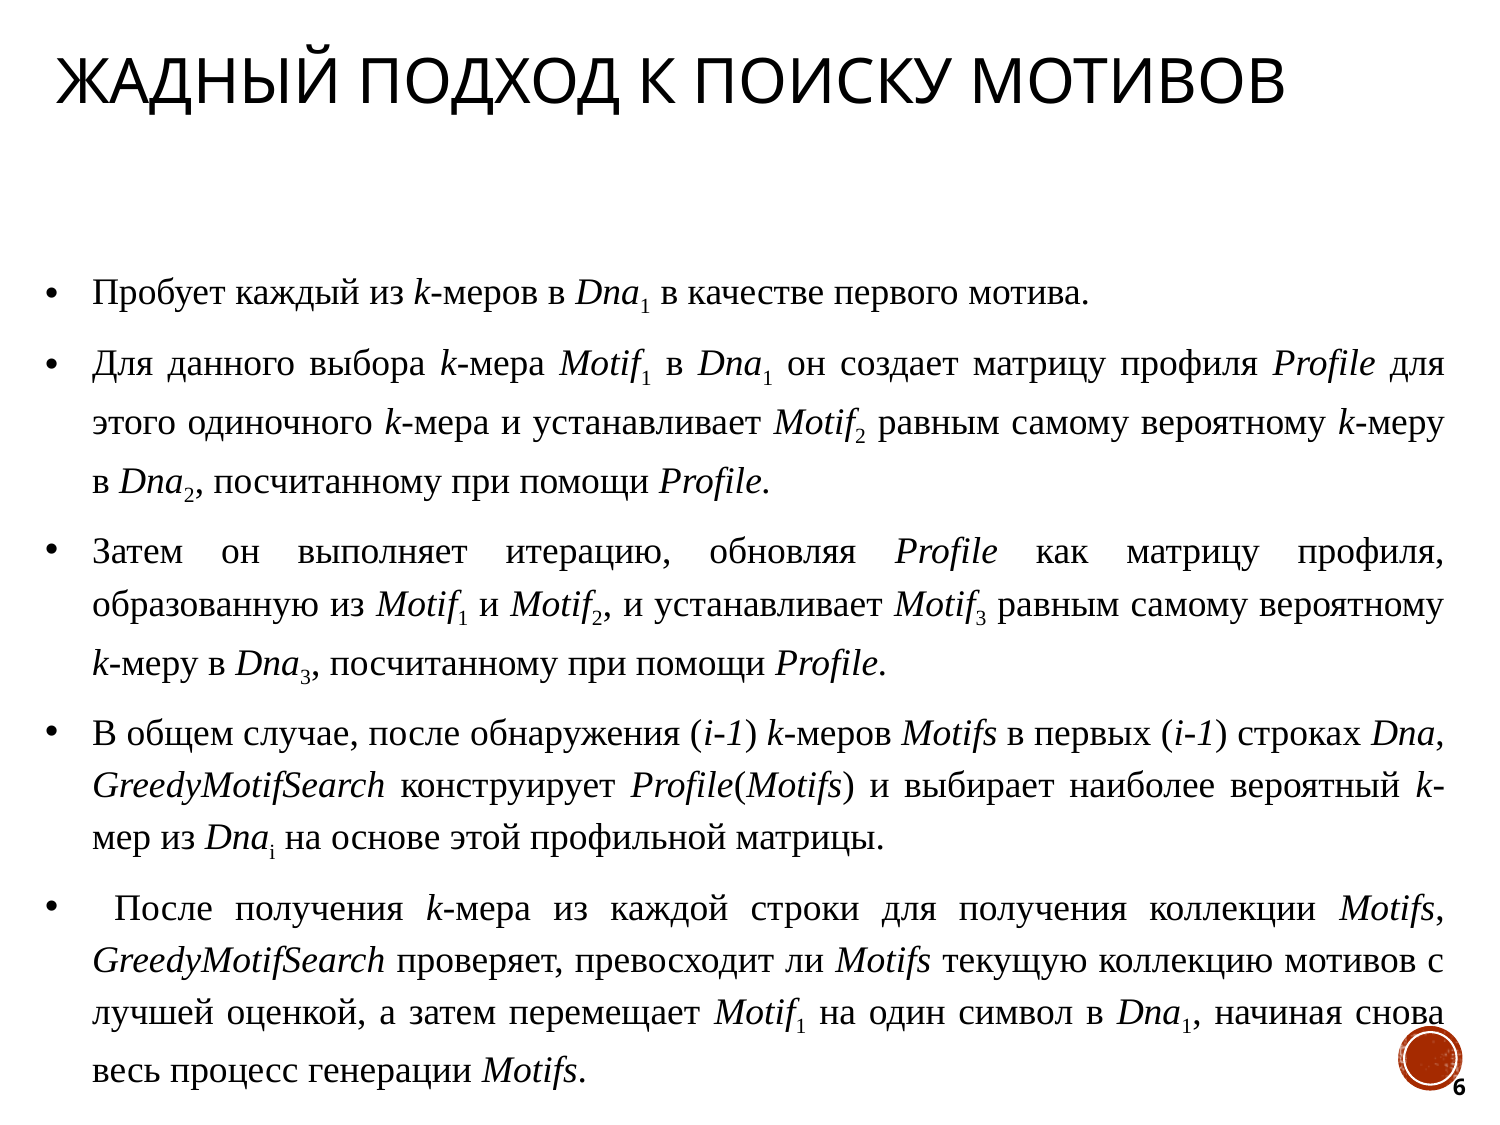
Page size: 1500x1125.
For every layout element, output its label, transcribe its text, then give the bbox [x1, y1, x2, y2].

text_box [139, 383, 1413, 530]
slide_number 6 [1419, 1051, 1500, 1125]
title жадный подход к поиску мотивов [41, 11, 1317, 156]
